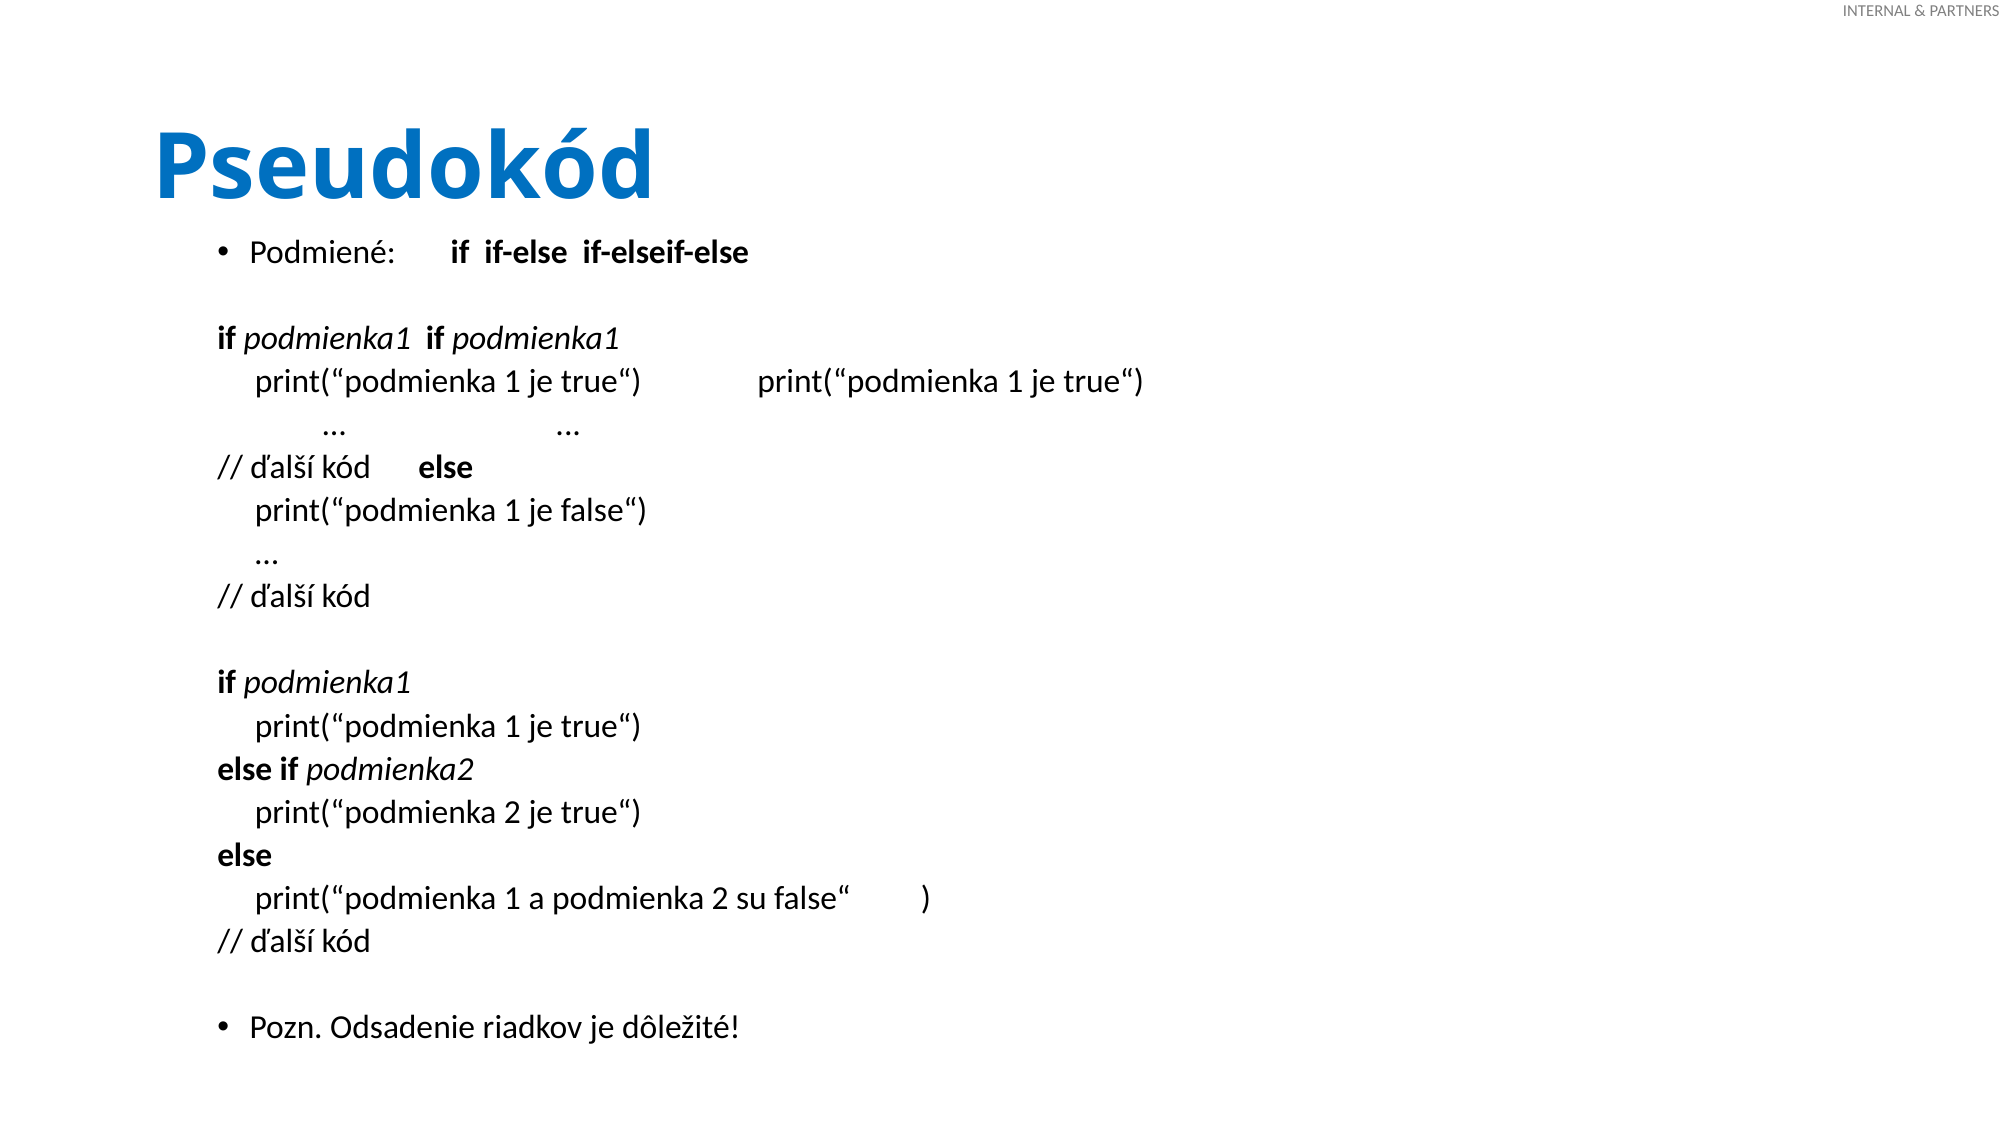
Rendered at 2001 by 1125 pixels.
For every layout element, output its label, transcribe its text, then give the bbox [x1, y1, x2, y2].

title Pseudokód [137, 59, 1863, 227]
list Podmiené: if if-else if-elseif-else if podmienka1 if podmienka1 print(“podmienka 1 je true“) print(“podmienka 1 je true“) ... ... // ďalší kód else print(“podmienka 1 je false“) ... // ďalší kód if podmienka1 print(“podmienka 1 je true“) else if podmienka2 print(“podmienka 2 je true“) else print(“podmienka 1 a podmienka 2 su false“ ) // ďalší kód Pozn. Odsadenie riadkov je dôležité! [137, 227, 1863, 1066]
